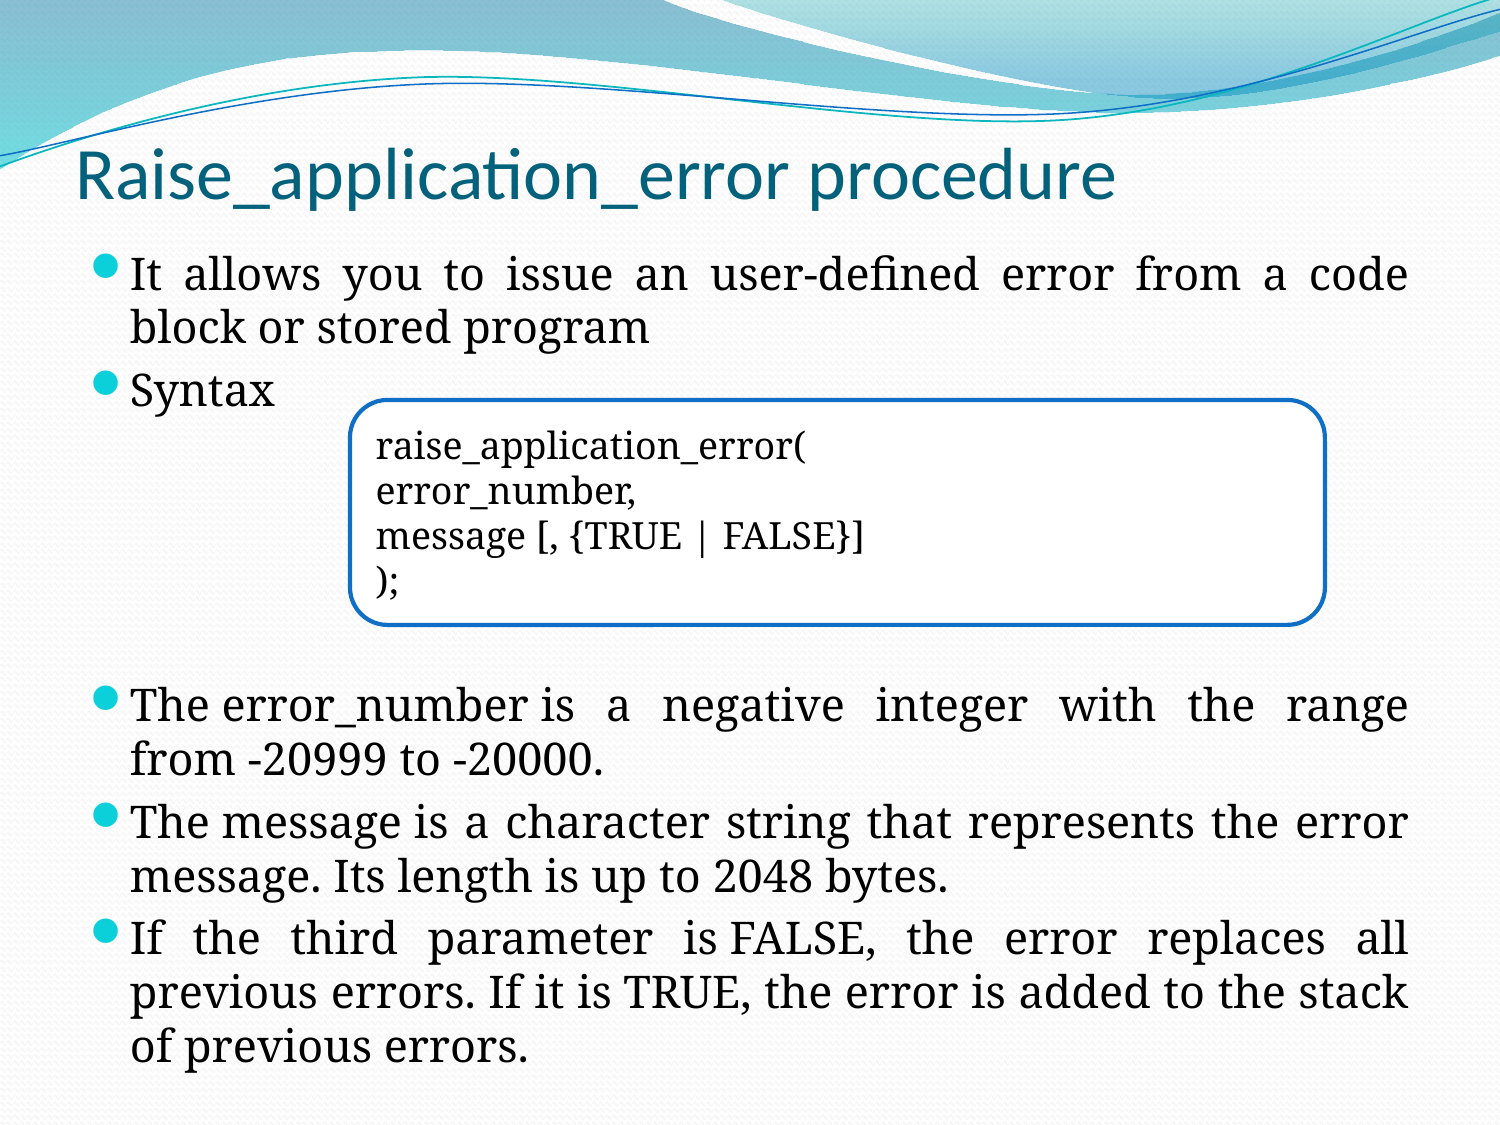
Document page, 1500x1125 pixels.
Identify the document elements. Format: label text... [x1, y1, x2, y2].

list It allows you to issue an user-defined error from a code block or stored program Syntax The error_number is a negative integer with the range from -20999 to -20000. The message is a character string that represents the error message. Its length is up to 2048 bytes. If the third parameter is FALSE, the error replaces all previous errors. If it is TRUE, the error is added to the stack of previous errors. [75, 237, 1425, 1088]
title Raise_application_error procedure [75, 115, 1425, 237]
text_box raise_application_error( error_number, message [, {TRUE | FALSE}] ); [347, 397, 1328, 628]
